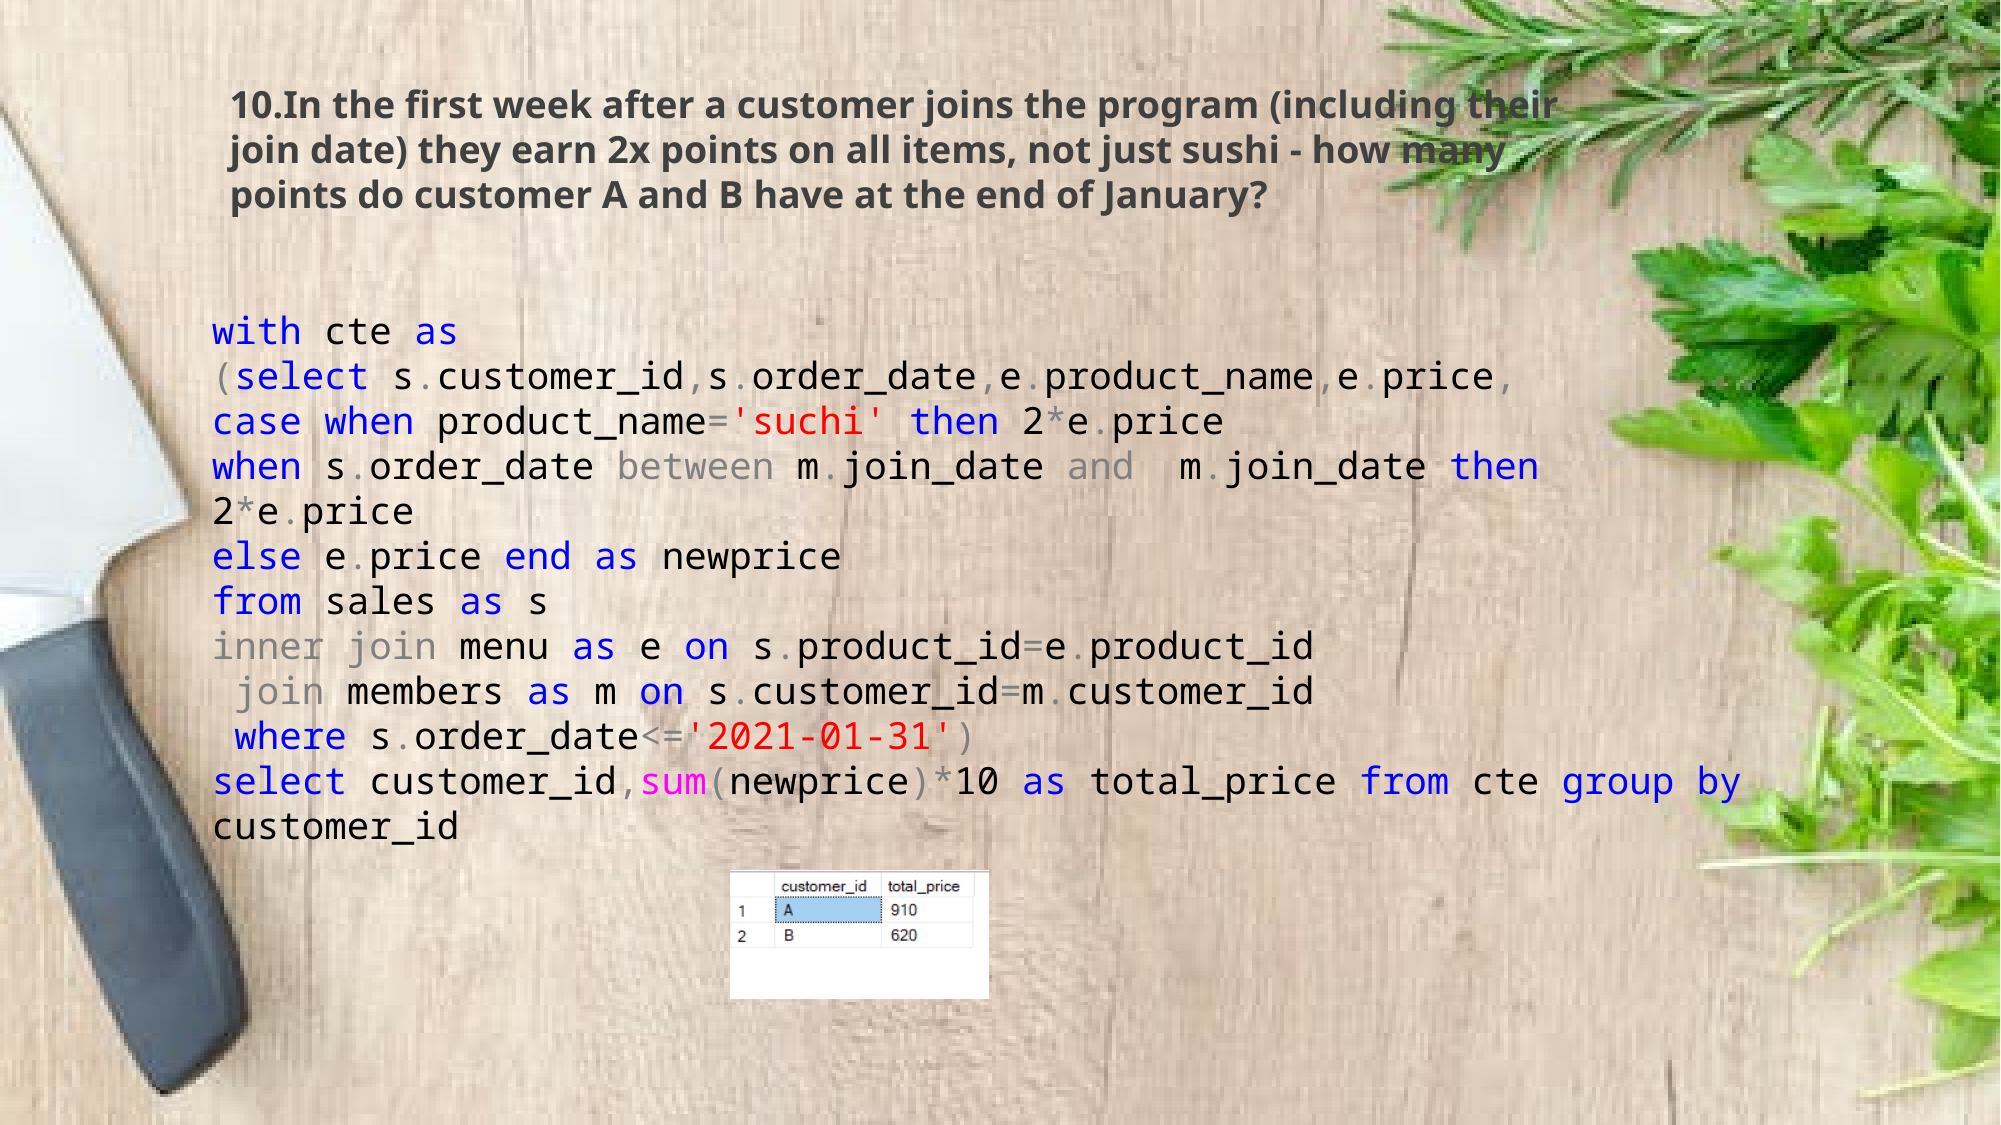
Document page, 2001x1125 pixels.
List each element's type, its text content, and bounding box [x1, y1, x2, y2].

picture [0, 0, 2001, 1125]
text_box 10.In the first week after a customer joins the program (including their join date) they earn 2x points on all items, not just sushi - how many points do customer A and B have at the end of January? [214, 73, 1599, 269]
text_box with cte as (select s.customer_id,s.order_date,e.product_name,e.price, case when product_name='suchi' then 2*e.price when s.order_date between m.join_date and m.join_date then 2*e.price else e.price end as newprice from sales as s inner join menu as e on s.product_id=e.product_id join members as m on s.customer_id=m.customer_id where s.order_date<='2021-01-31') select customer_id,sum(newprice)*10 as total_price from cte group by customer_id [197, 299, 1772, 900]
